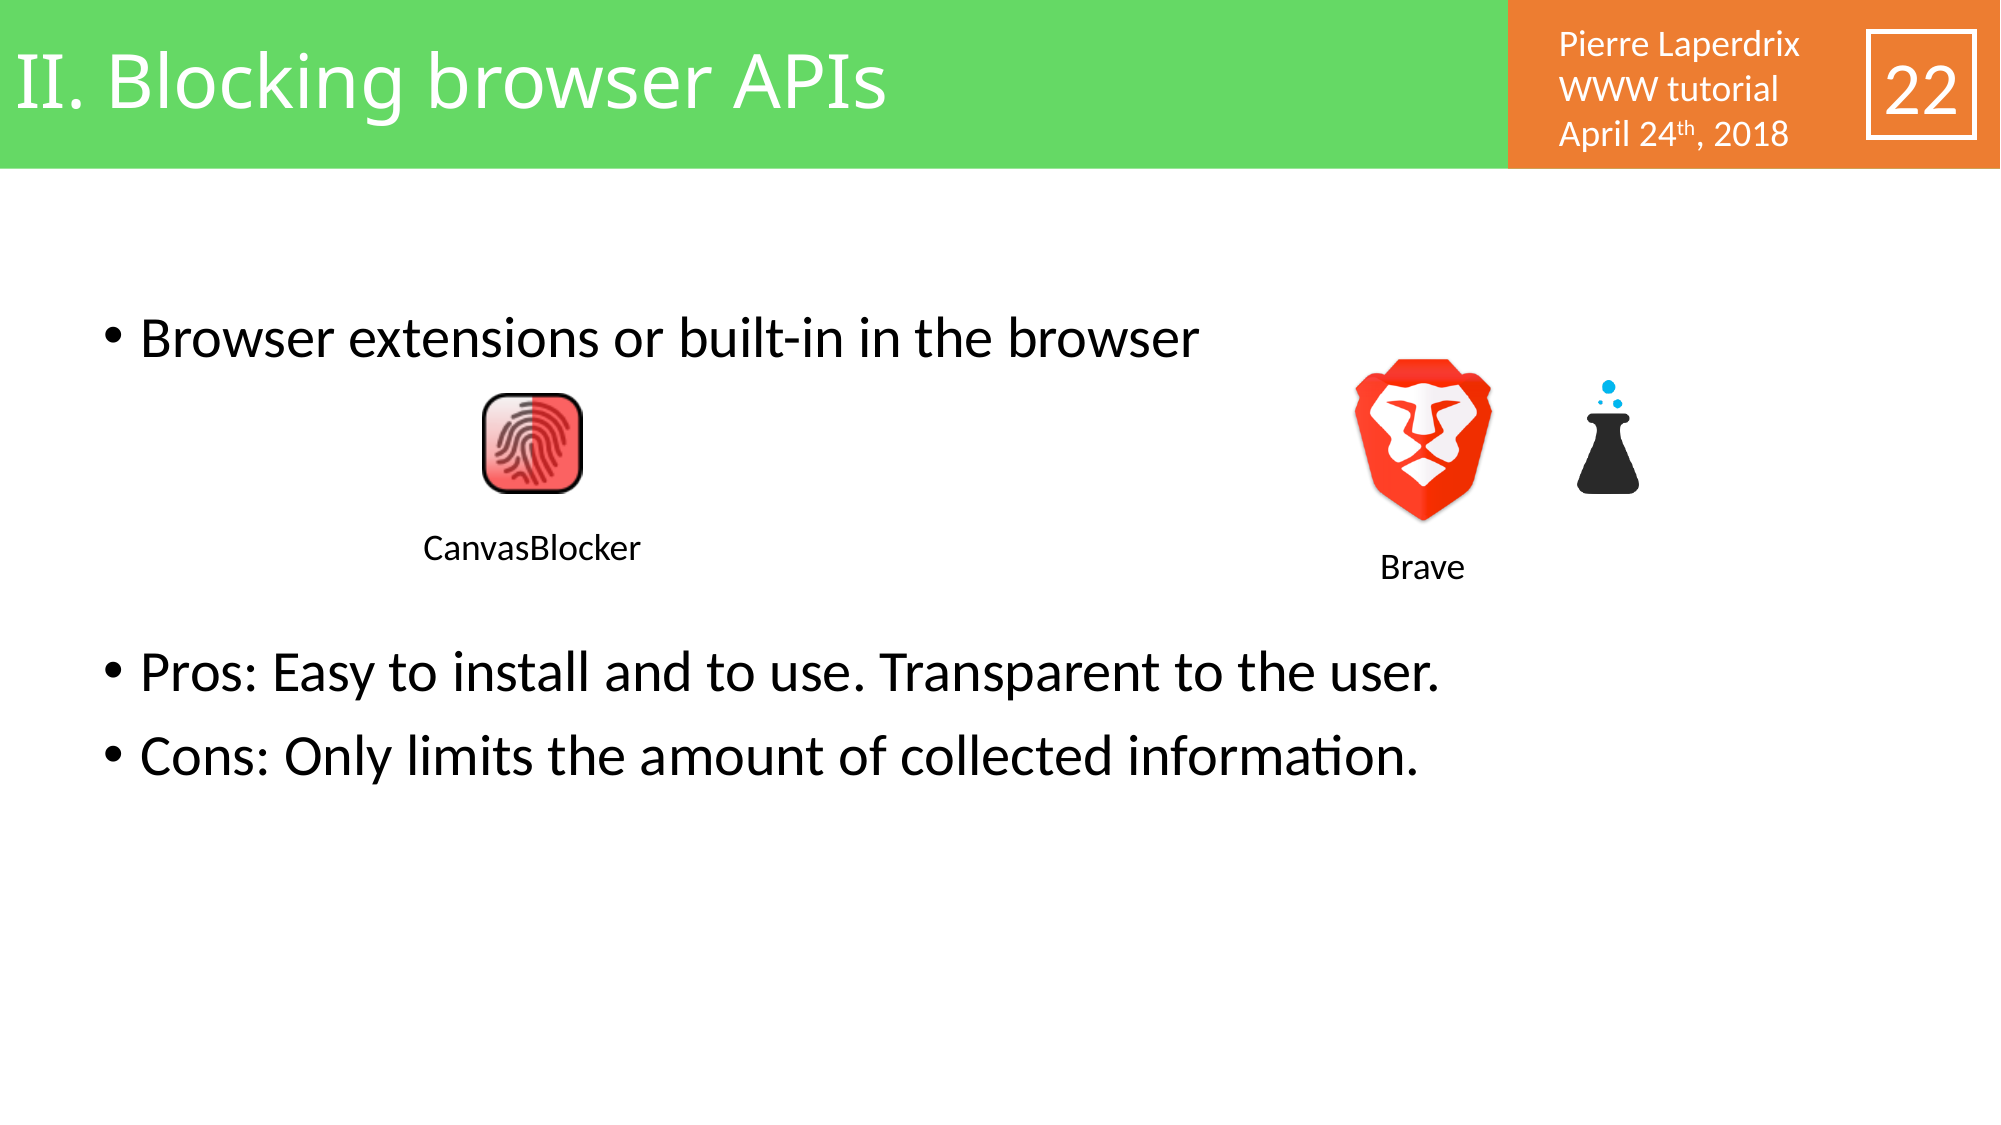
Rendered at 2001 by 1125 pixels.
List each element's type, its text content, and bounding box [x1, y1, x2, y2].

picture [1577, 380, 1639, 494]
title II. Blocking browser APIs [0, 0, 1508, 169]
slide_number 22 [1868, 54, 1975, 115]
text_box CanvasBlocker [378, 515, 686, 575]
picture [1337, 353, 1509, 525]
picture [482, 393, 583, 494]
text_box Brave [1311, 535, 1535, 595]
list Browser extensions or built-in in the browser Pros: Easy to install and to use. Transparent to the user. Cons: Only limits the amount of collected information. [88, 299, 1908, 1017]
